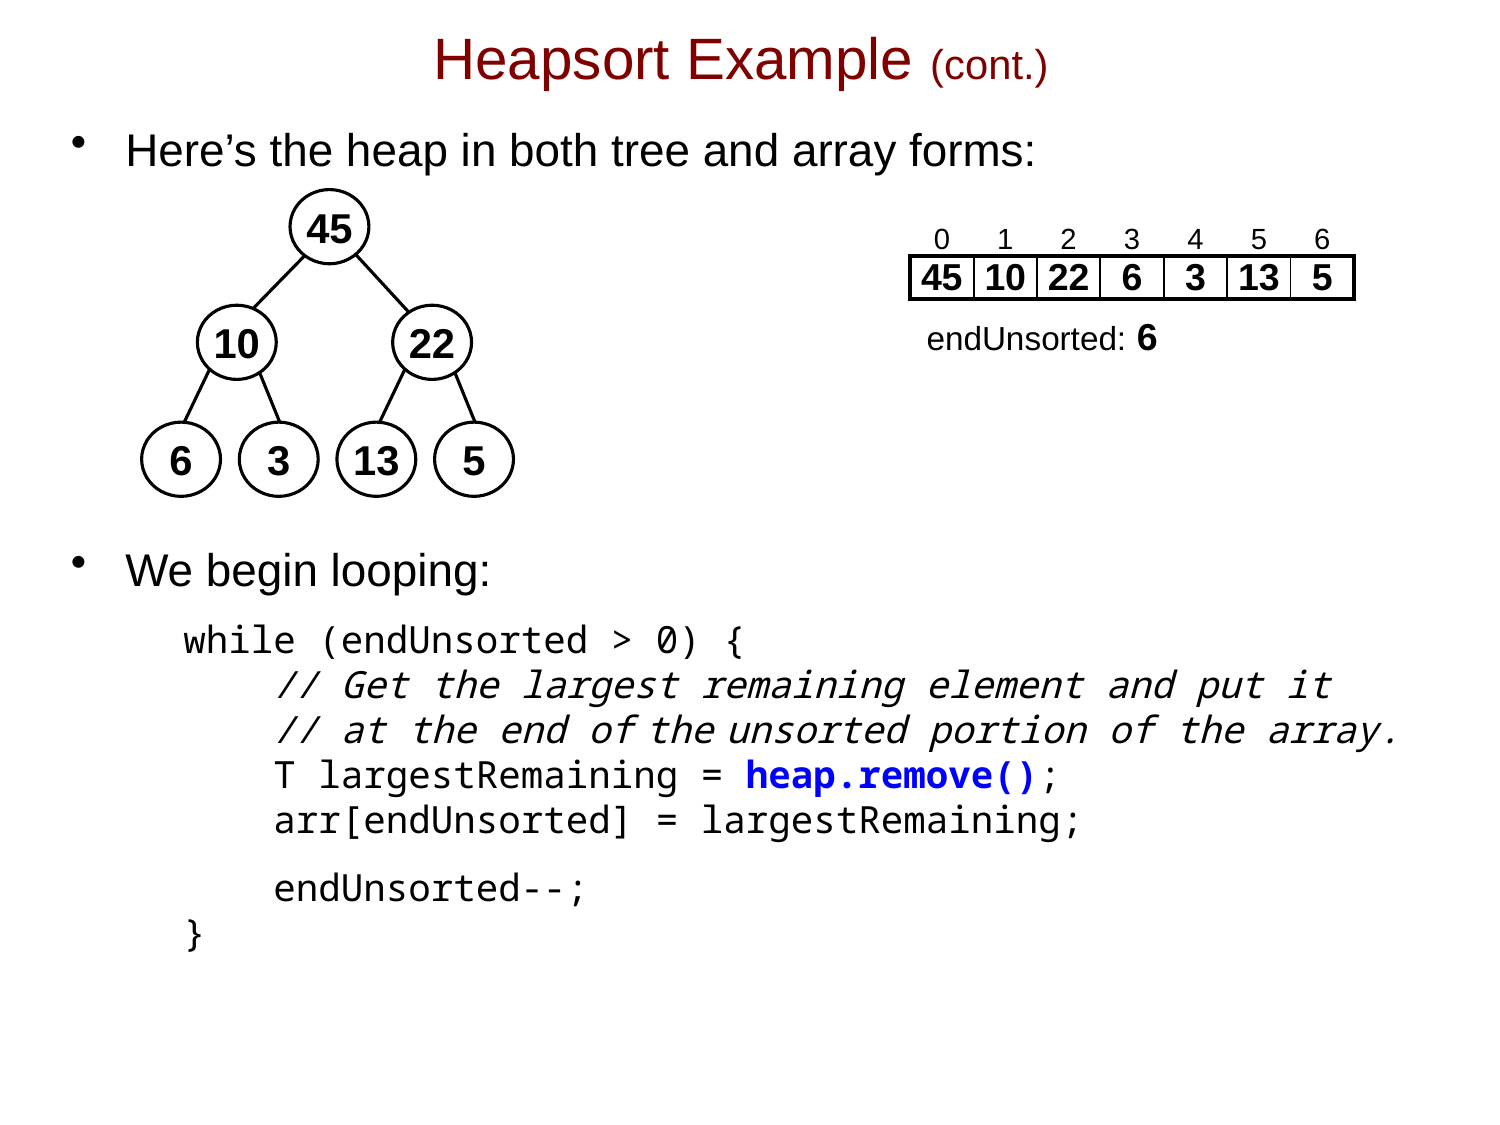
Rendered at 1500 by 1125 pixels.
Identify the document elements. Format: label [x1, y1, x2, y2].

table_cell [1291, 258, 1352, 297]
table_header [910, 216, 1354, 254]
table_cell [1165, 258, 1226, 297]
title [96, 0, 1386, 112]
text_box [911, 305, 1173, 366]
table_cell [1228, 258, 1290, 297]
text_box [141, 189, 514, 497]
table_cell [1101, 258, 1163, 297]
list [55, 112, 1500, 1034]
table_cell [975, 258, 1036, 297]
table_cell [1038, 258, 1099, 297]
table_cell [912, 258, 973, 297]
